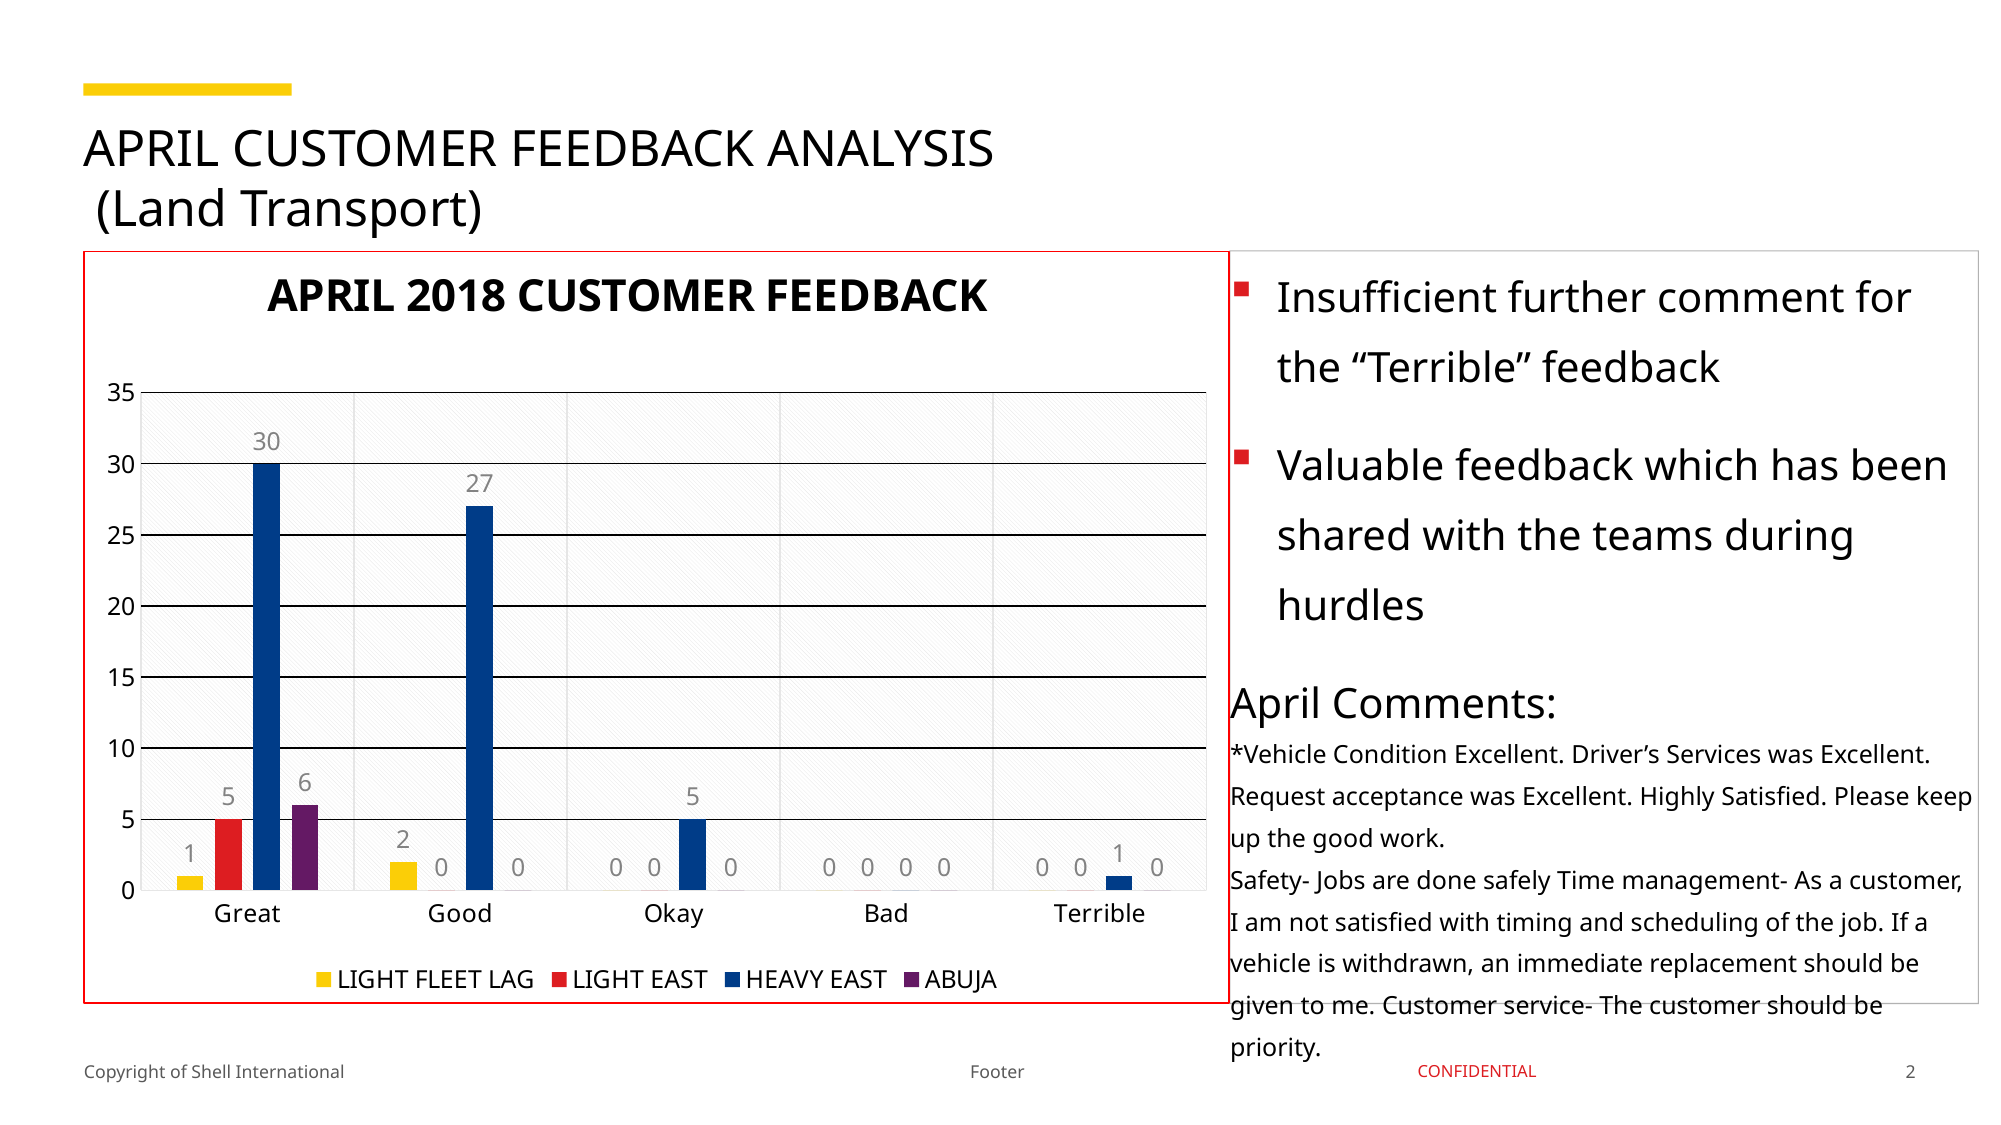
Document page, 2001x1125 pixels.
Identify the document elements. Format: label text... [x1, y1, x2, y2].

text_box Insufficient further comment for the “Terrible” feedback Valuable feedback which has been shared with the teams during hurdles April Comments: *Vehicle Condition Excellent. Driver’s Services was Excellent. Request acceptance was Excellent. Highly Satisfied. Please keep up the good work. Safety- Jobs are done safely Time management- As a customer, I am not satisfied with timing and scheduling of the job. If a vehicle is withdrawn, an immediate replacement should be given to me. Customer service- The customer should be priority. [1231, 250, 1979, 1004]
slide_number 2 [1857, 1060, 1917, 1101]
title APRIL CUSTOMER FEEDBACK ANALYSIS (Land Transport) [83, 116, 1917, 241]
footer Footer [635, 1060, 1364, 1101]
chart [83, 250, 1231, 1004]
